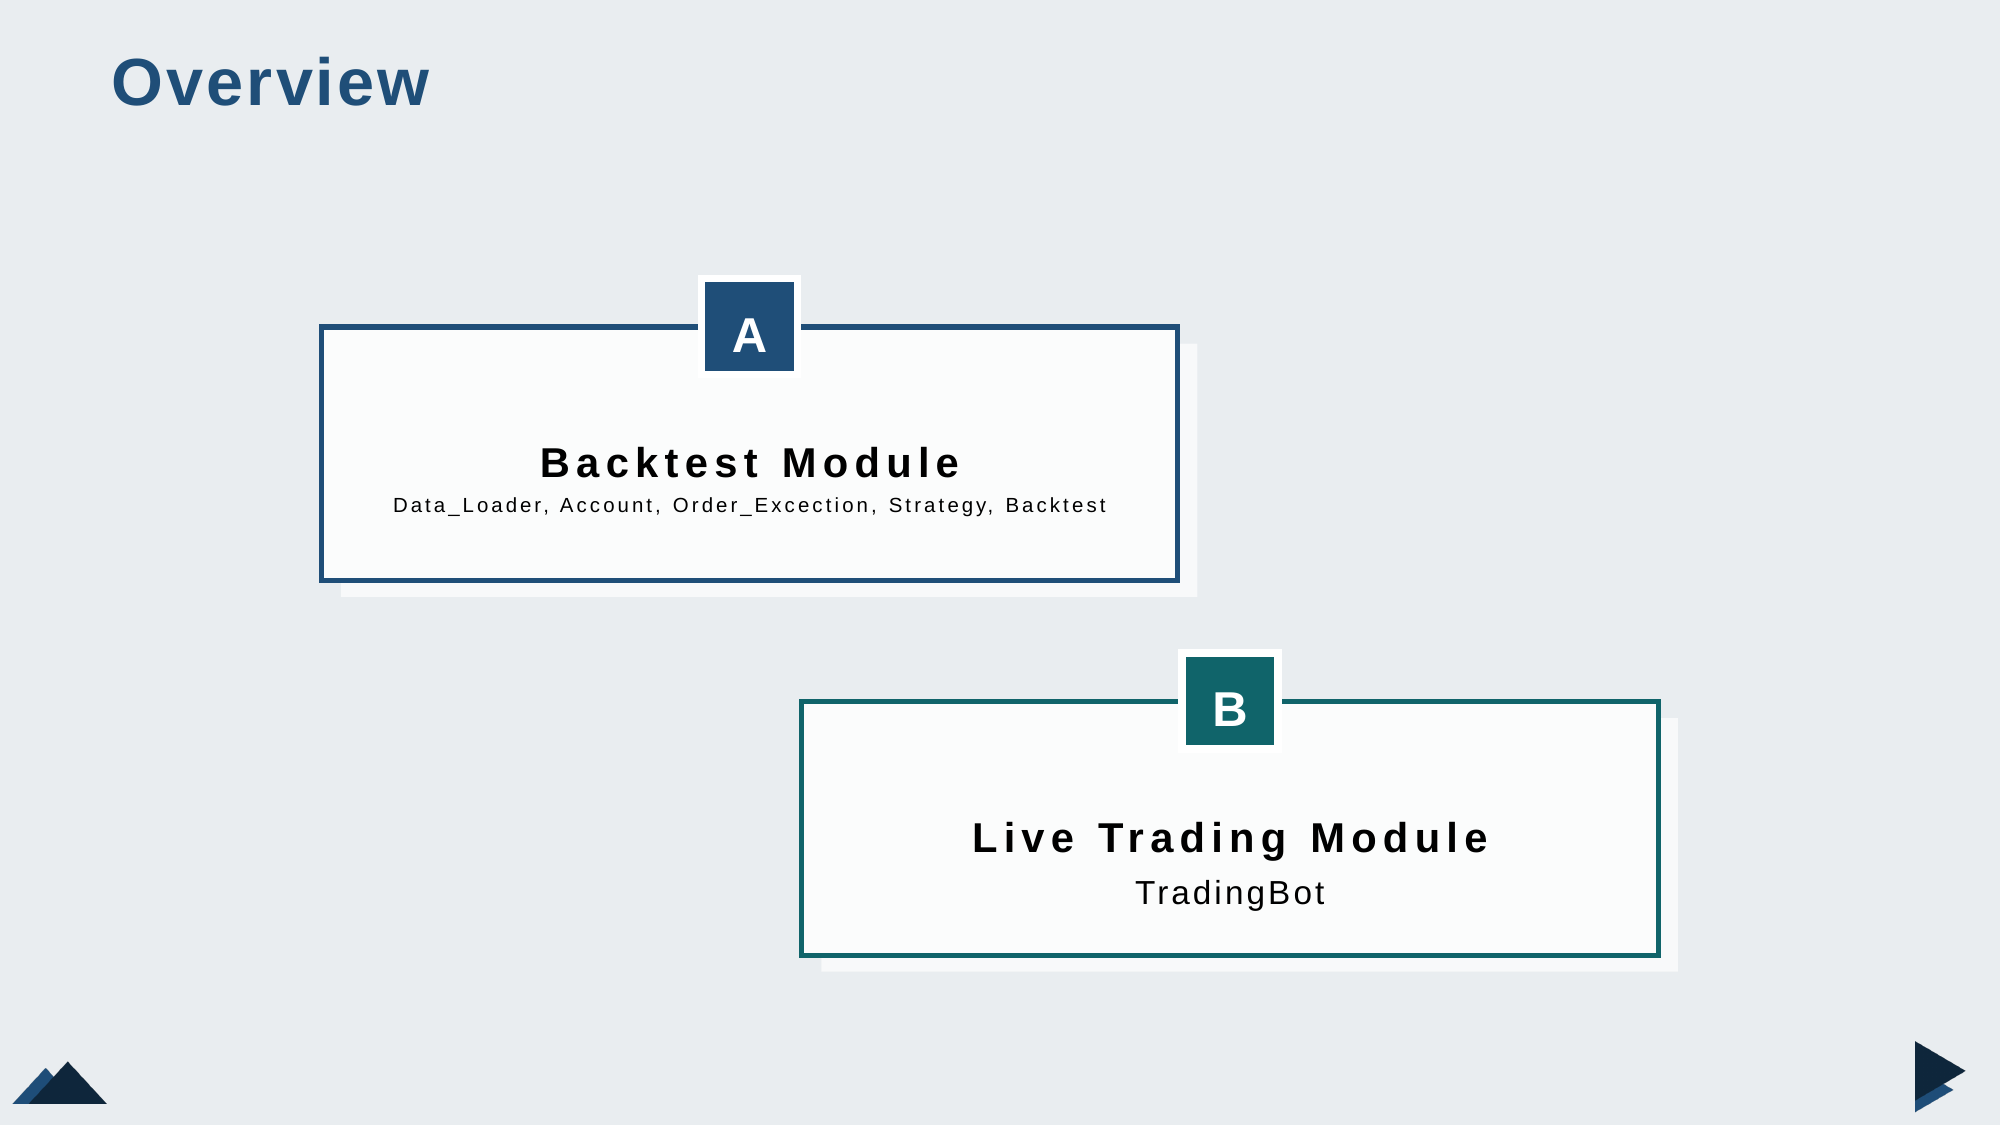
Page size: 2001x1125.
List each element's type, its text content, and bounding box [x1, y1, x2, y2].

text_box A [711, 284, 789, 370]
text_box Live Trading Module [850, 790, 1610, 861]
text_box [1181, 652, 1279, 750]
picture [1881, 1028, 2000, 1125]
text_box [340, 342, 1198, 598]
text_box Backtest Module [369, 415, 1130, 487]
text_box [820, 717, 1679, 973]
picture [0, 1040, 119, 1125]
text_box [0, 0, 2000, 1125]
text_box B [1191, 658, 1269, 745]
text_box TradingBot [850, 863, 1610, 926]
text_box Data_Loader, Account, Order_Excection, Strategy, Backtest [369, 487, 1130, 550]
text_box [700, 277, 799, 376]
text_box [320, 326, 1179, 581]
text_box [801, 701, 1659, 956]
text_box Overview [99, 25, 1901, 125]
